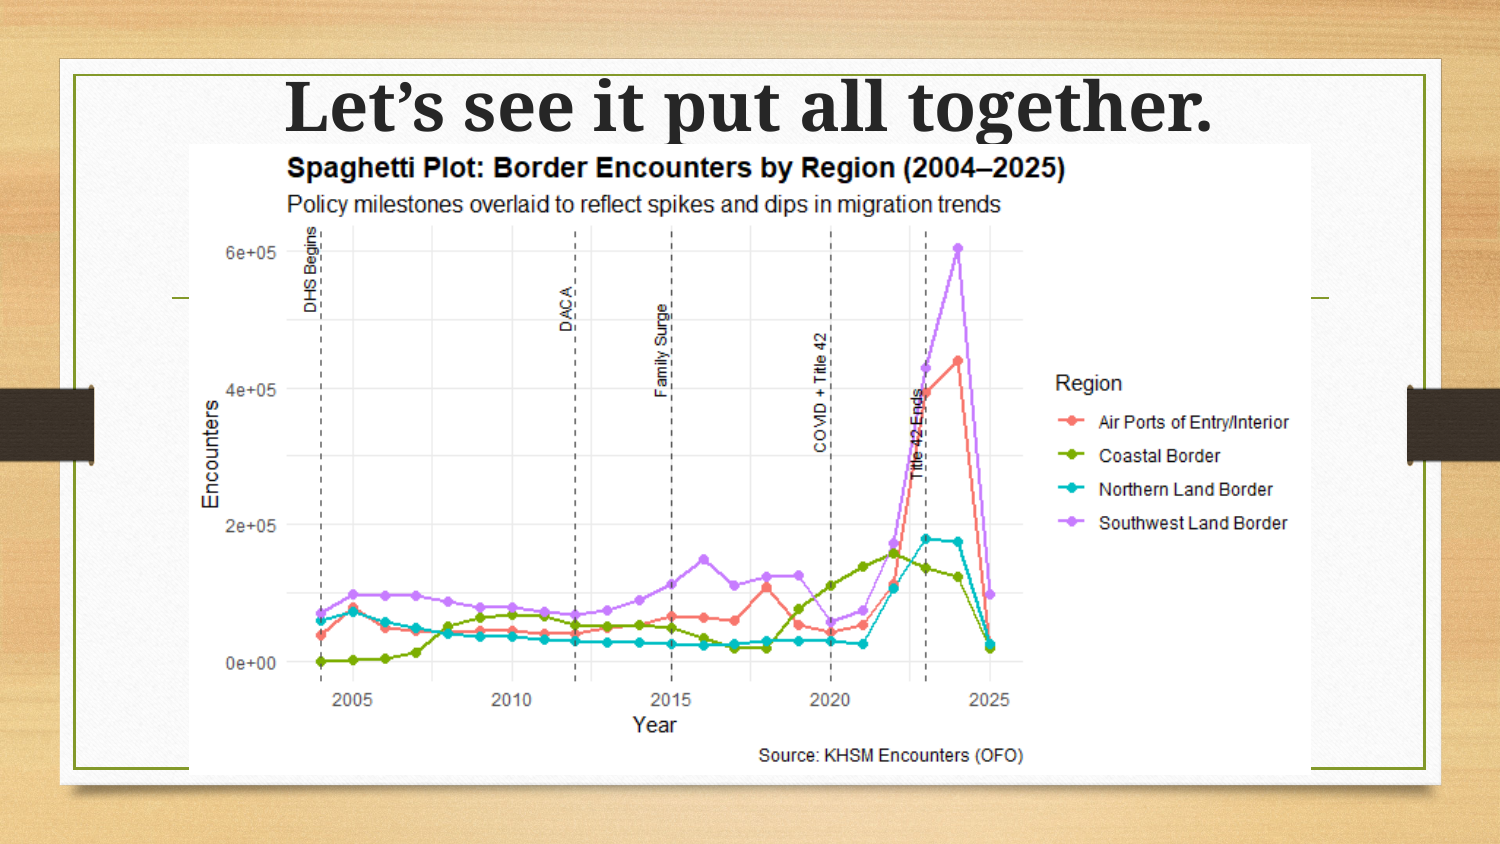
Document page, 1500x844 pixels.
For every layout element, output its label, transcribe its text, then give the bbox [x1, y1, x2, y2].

title Let’s see it put all together. [159, 24, 1341, 185]
picture [0, 0, 1500, 844]
